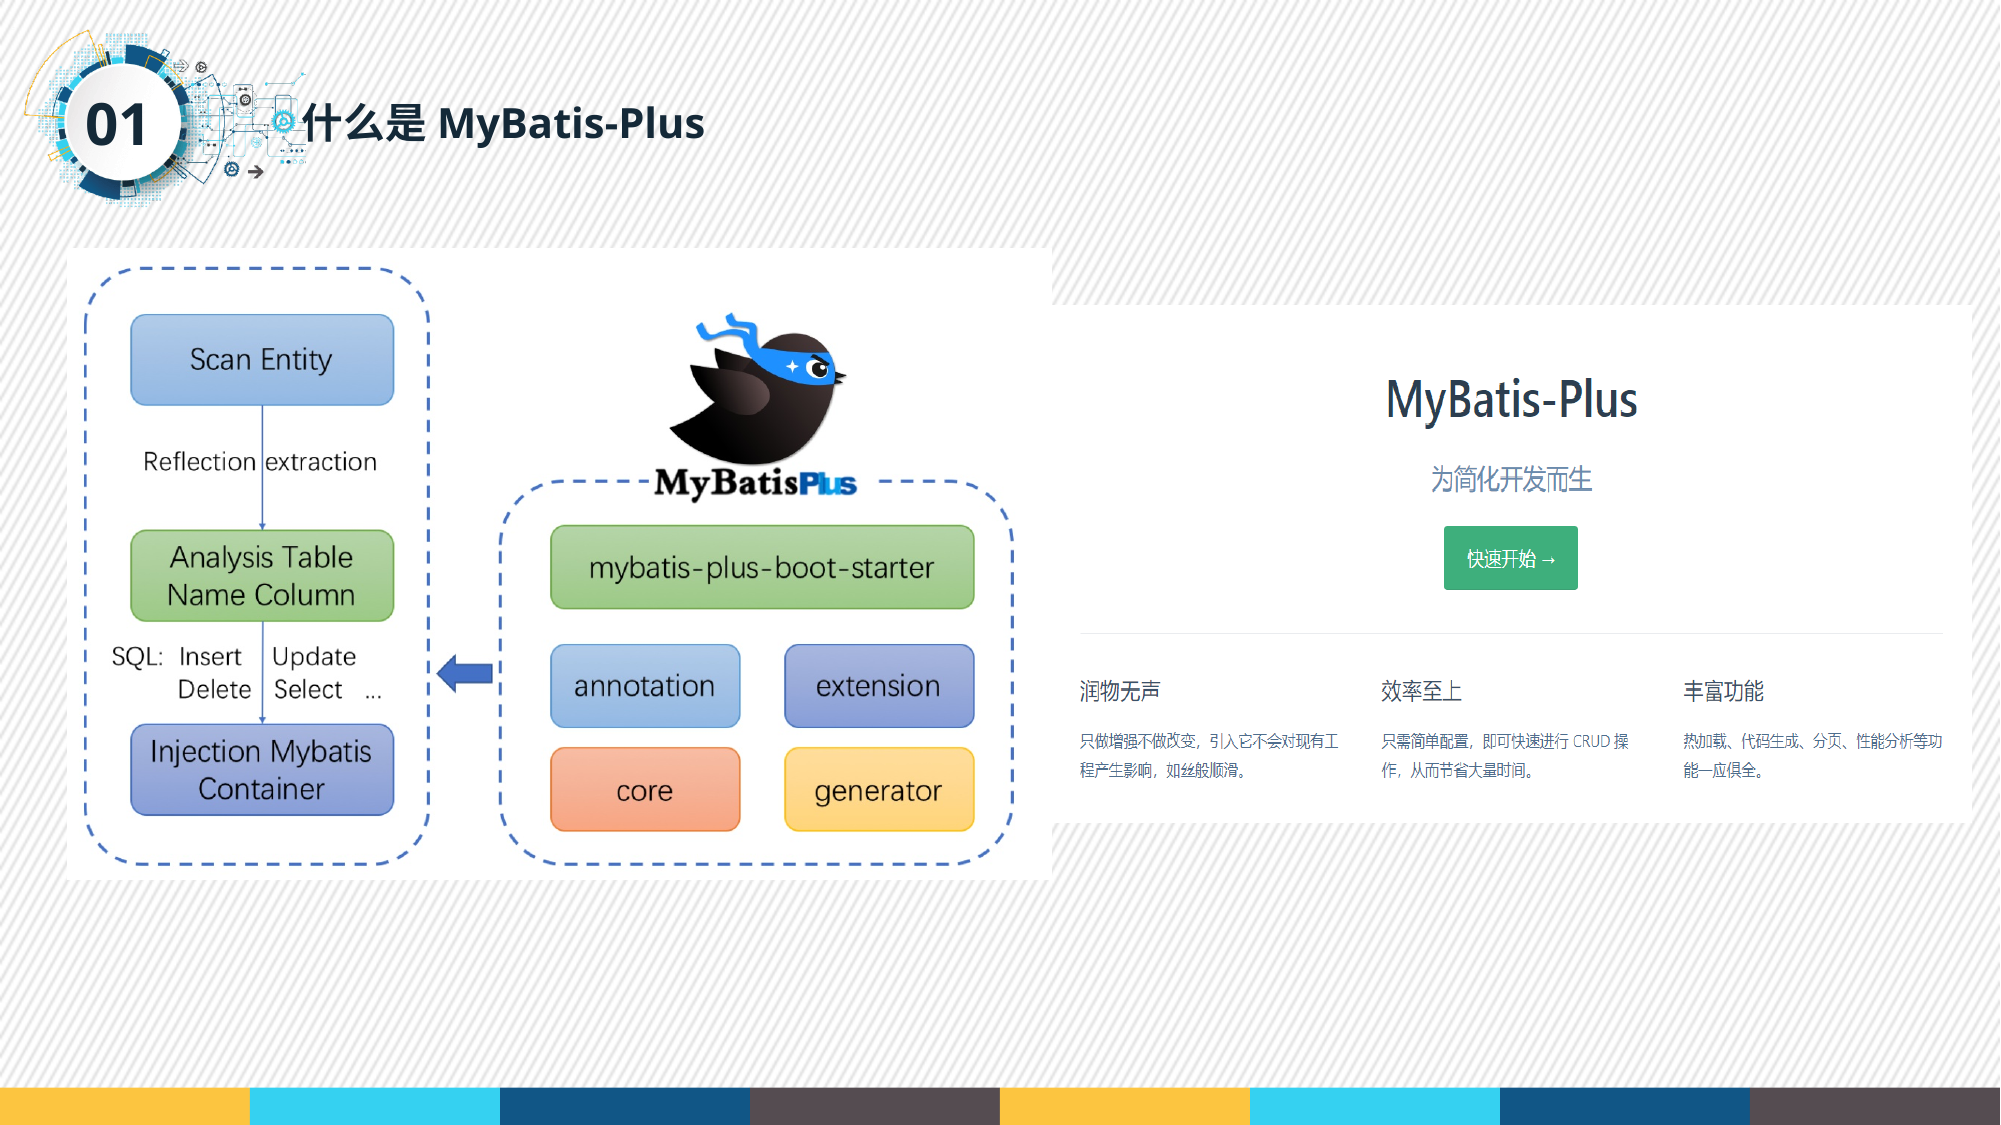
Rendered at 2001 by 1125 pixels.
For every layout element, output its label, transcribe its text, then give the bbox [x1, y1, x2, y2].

picture [0, 0, 2000, 1087]
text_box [0, 1087, 2000, 1125]
text_box 什么是MyBatis-Plus [306, 89, 721, 155]
